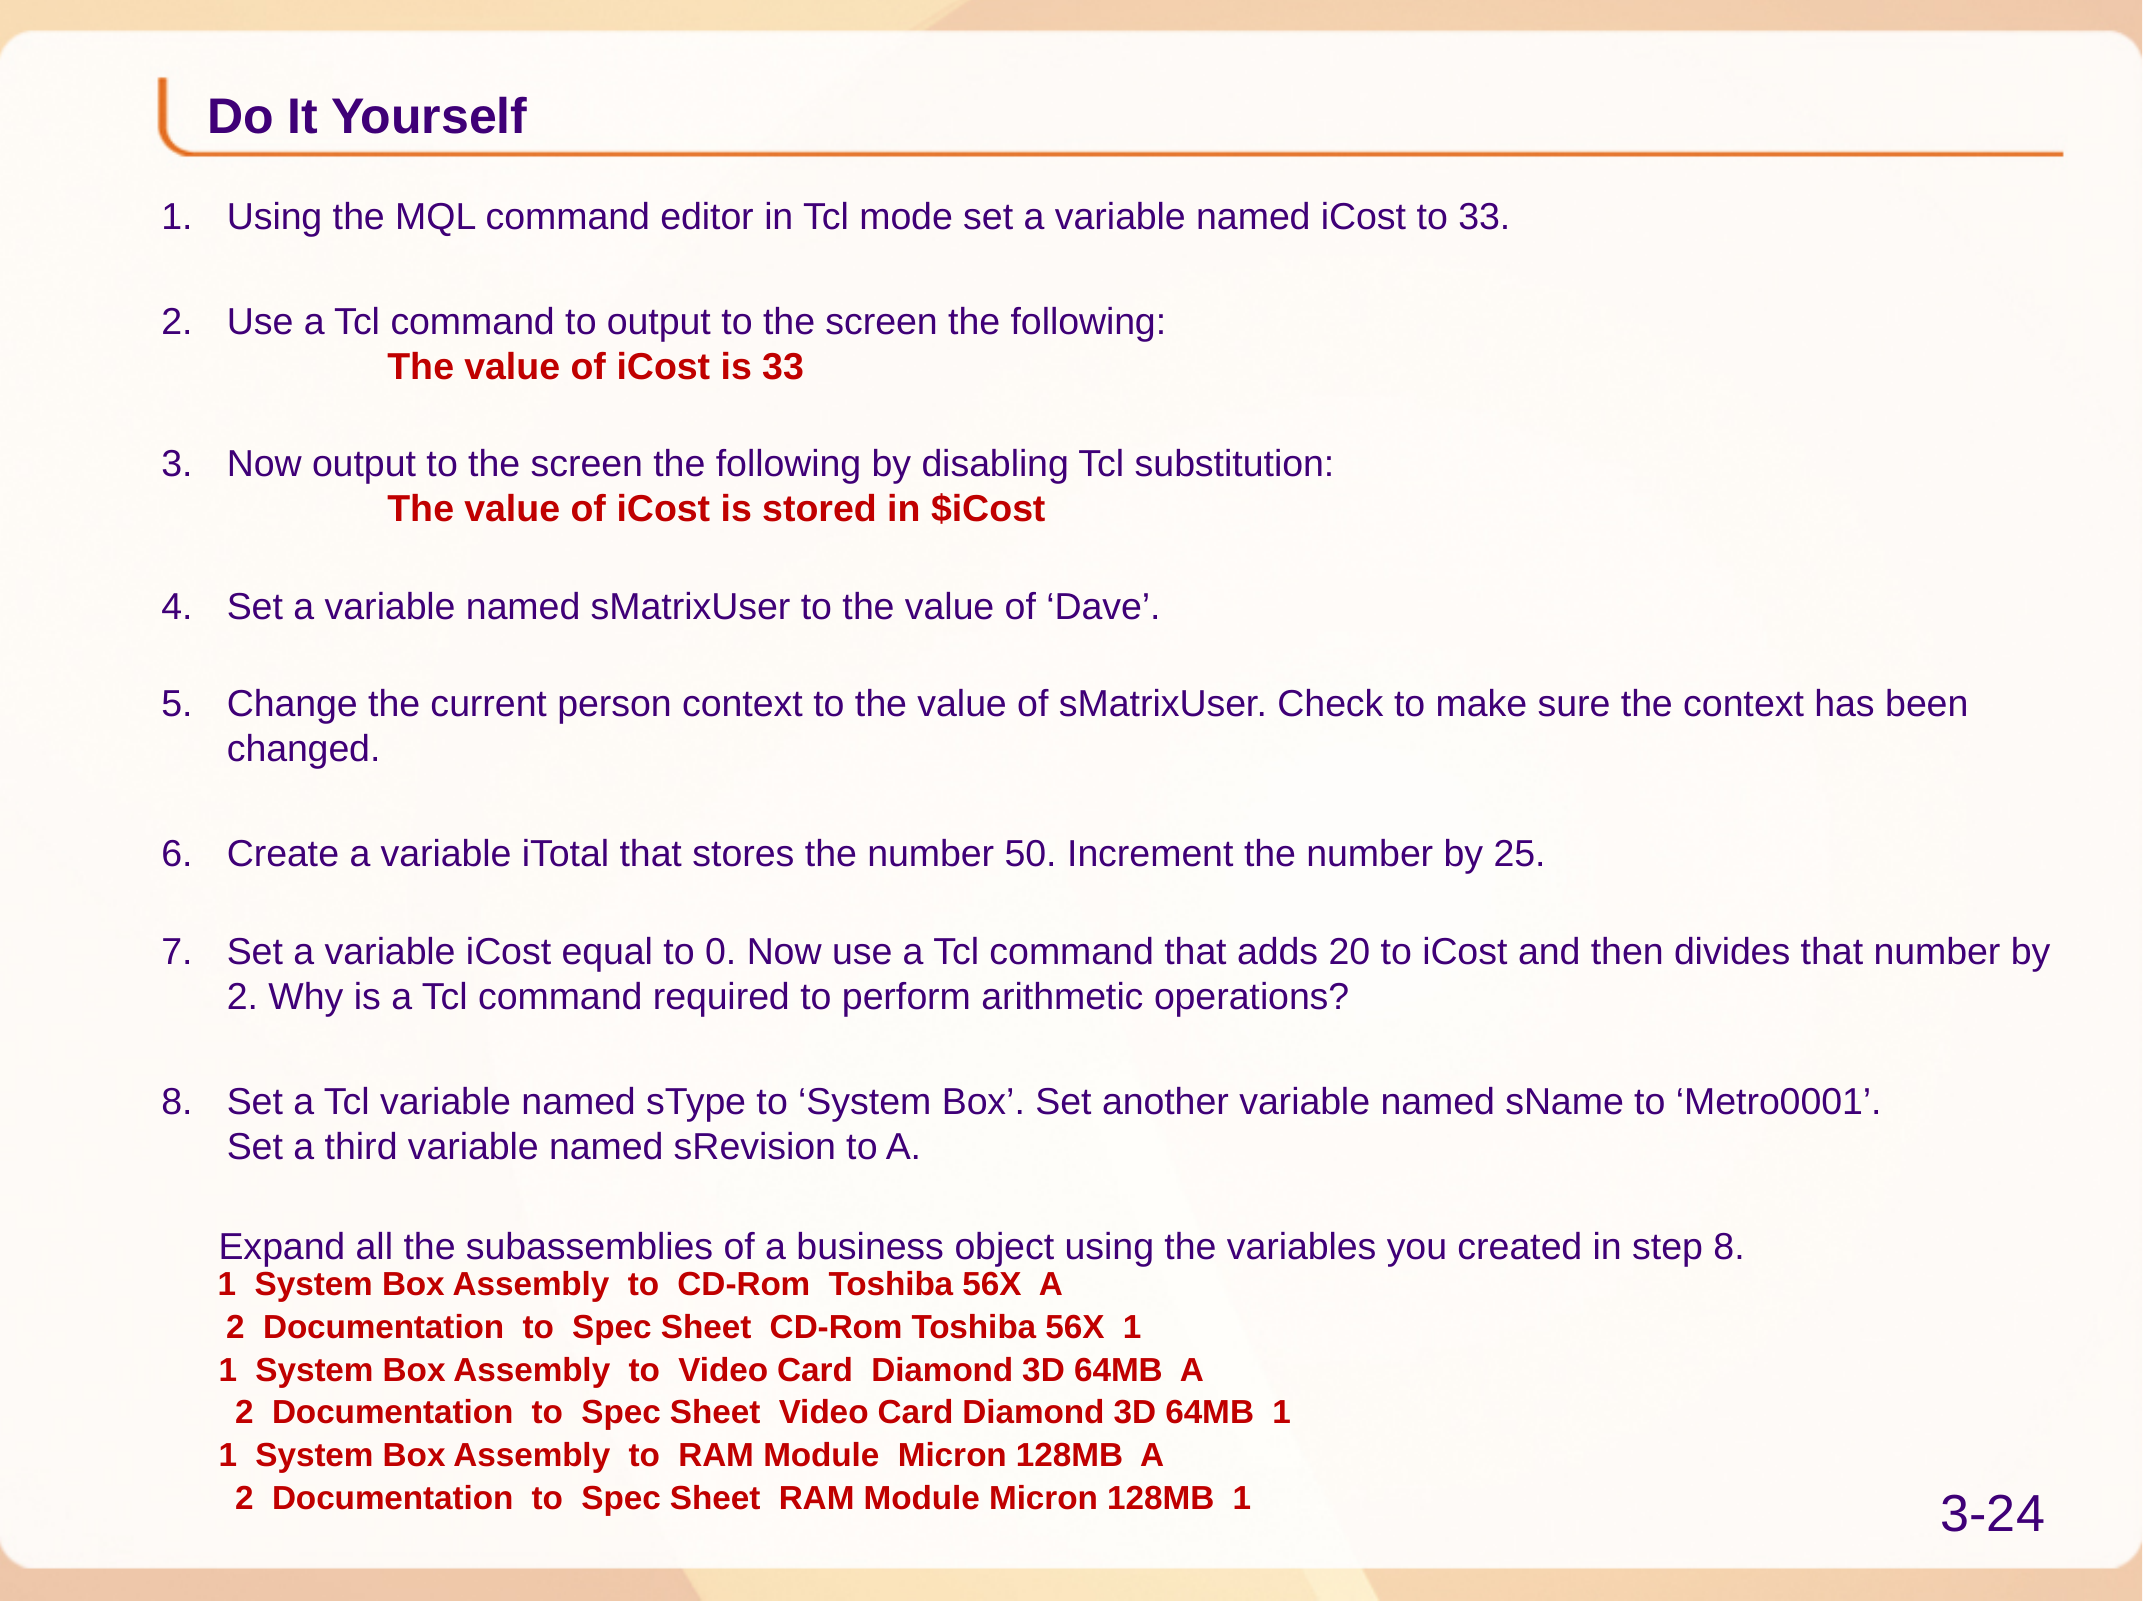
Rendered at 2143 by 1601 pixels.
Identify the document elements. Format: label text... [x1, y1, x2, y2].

text_box 3-24 [1926, 1471, 2066, 1549]
title Do It Yourself [192, 76, 2064, 153]
picture [0, 0, 2143, 1601]
list Using the MQL command editor in Tcl mode set a variable named iCost to 33. Use a Tcl command to output to the screen the following: The value of iCost is 33 Now output to the screen the following by disabling Tcl substitution: The value of iCost is stored in $iCost Set a variable named sMatrixUser to the value of ‘Dave’. Change the current person context to the value of sMatrixUser. Check to make sure the context has been changed. Create a variable iTotal that stores the number 50. Increment the number by 25. Set a variable iCost equal to 0. Now use a Tcl command that adds 20 to iCost and then divides that number by 2. Why is a Tcl command required to perform arithmetic operations? Set a Tcl variable named sType to ‘System Box’. Set another variable named sName to ‘Metro0001’. Set a third variable named sRevision to A. Expand all the subassemblies of a business object using the variables you created in step 8. 1 System Box Assembly to CD-Rom Toshiba 56X A 2 Documentation to Spec Sheet CD-Rom Toshiba 56X 1 1 System Box Assembly to Video Card Diamond 3D 64MB A 2 Documentation to Spec Sheet Video Card Diamond 3D 64MB 1 1 System Box Assembly to RAM Module Micron 128MB A 2 Documentation to Spec Sheet RAM Module Micron 128MB 1 [160, 191, 2067, 1482]
